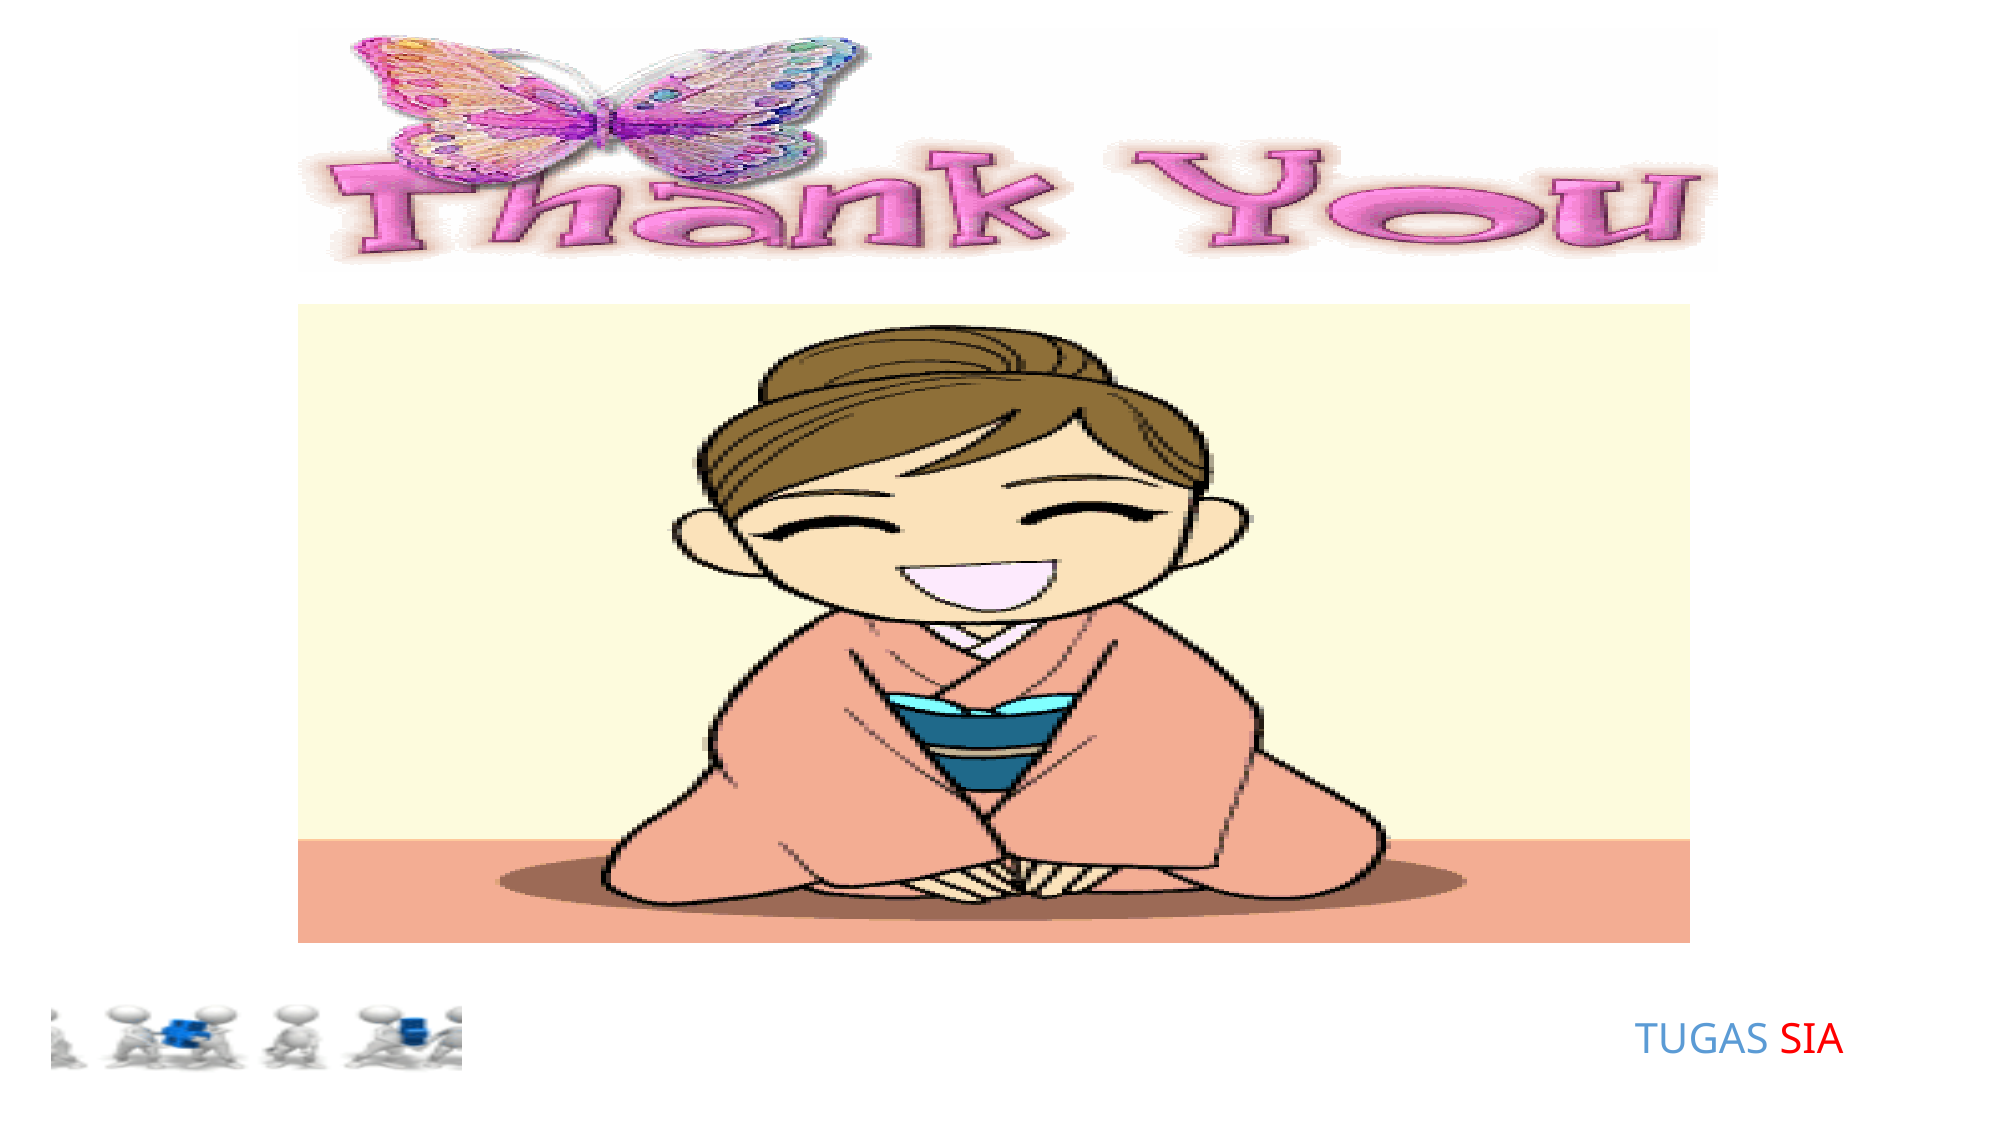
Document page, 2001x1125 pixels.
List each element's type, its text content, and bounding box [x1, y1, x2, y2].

picture [298, 28, 1718, 272]
picture [51, 956, 462, 1093]
picture [298, 304, 1690, 943]
text_box TUGAS SIA [1620, 1004, 1917, 1070]
